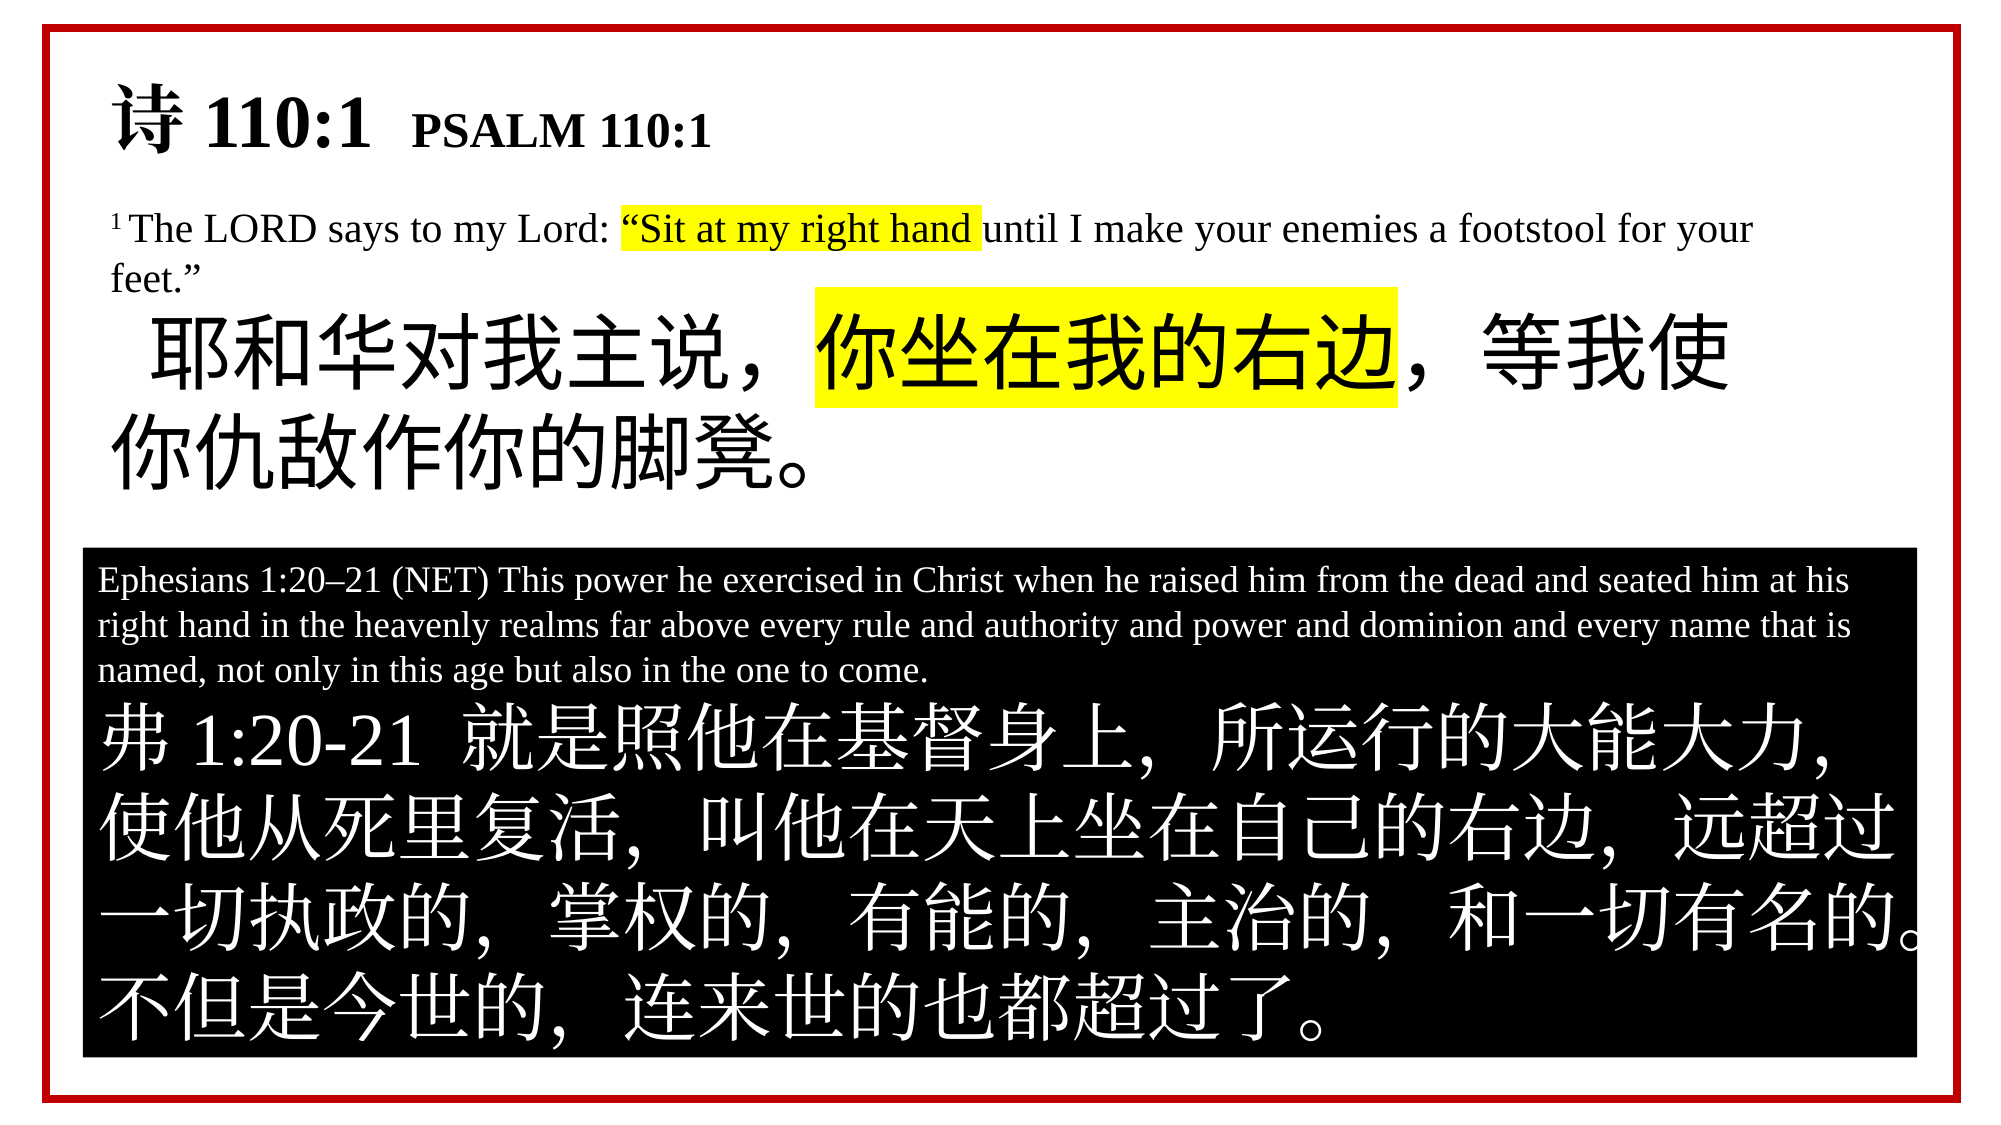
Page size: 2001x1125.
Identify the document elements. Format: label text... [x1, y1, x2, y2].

text_box Ephesians 1:20–21 (NET) This power he exercised in Christ when he raised him from the dead and seated him at his right hand in the heavenly realms far above every rule and authority and power and dominion and every name that is named, not only in this age but also in the one to come. 弗1:20-21 就是照他在基督身上，所运行的大能大力，使他从死里复活，叫他在天上坐在自己的右边，远超过一切执政的，掌权的，有能的，主治的，和一切有名的。不但是今世的，连来世的也都超过了。 [82, 547, 1918, 1058]
text_box [45, 27, 1958, 1100]
text_box 1 The LORD says to my Lord: “Sit at my right hand until I make your enemies a footstool for your feet.” 耶和华对我主说，你坐在我的右边，等我使你仇敌作你的脚凳。 [95, 192, 1825, 508]
